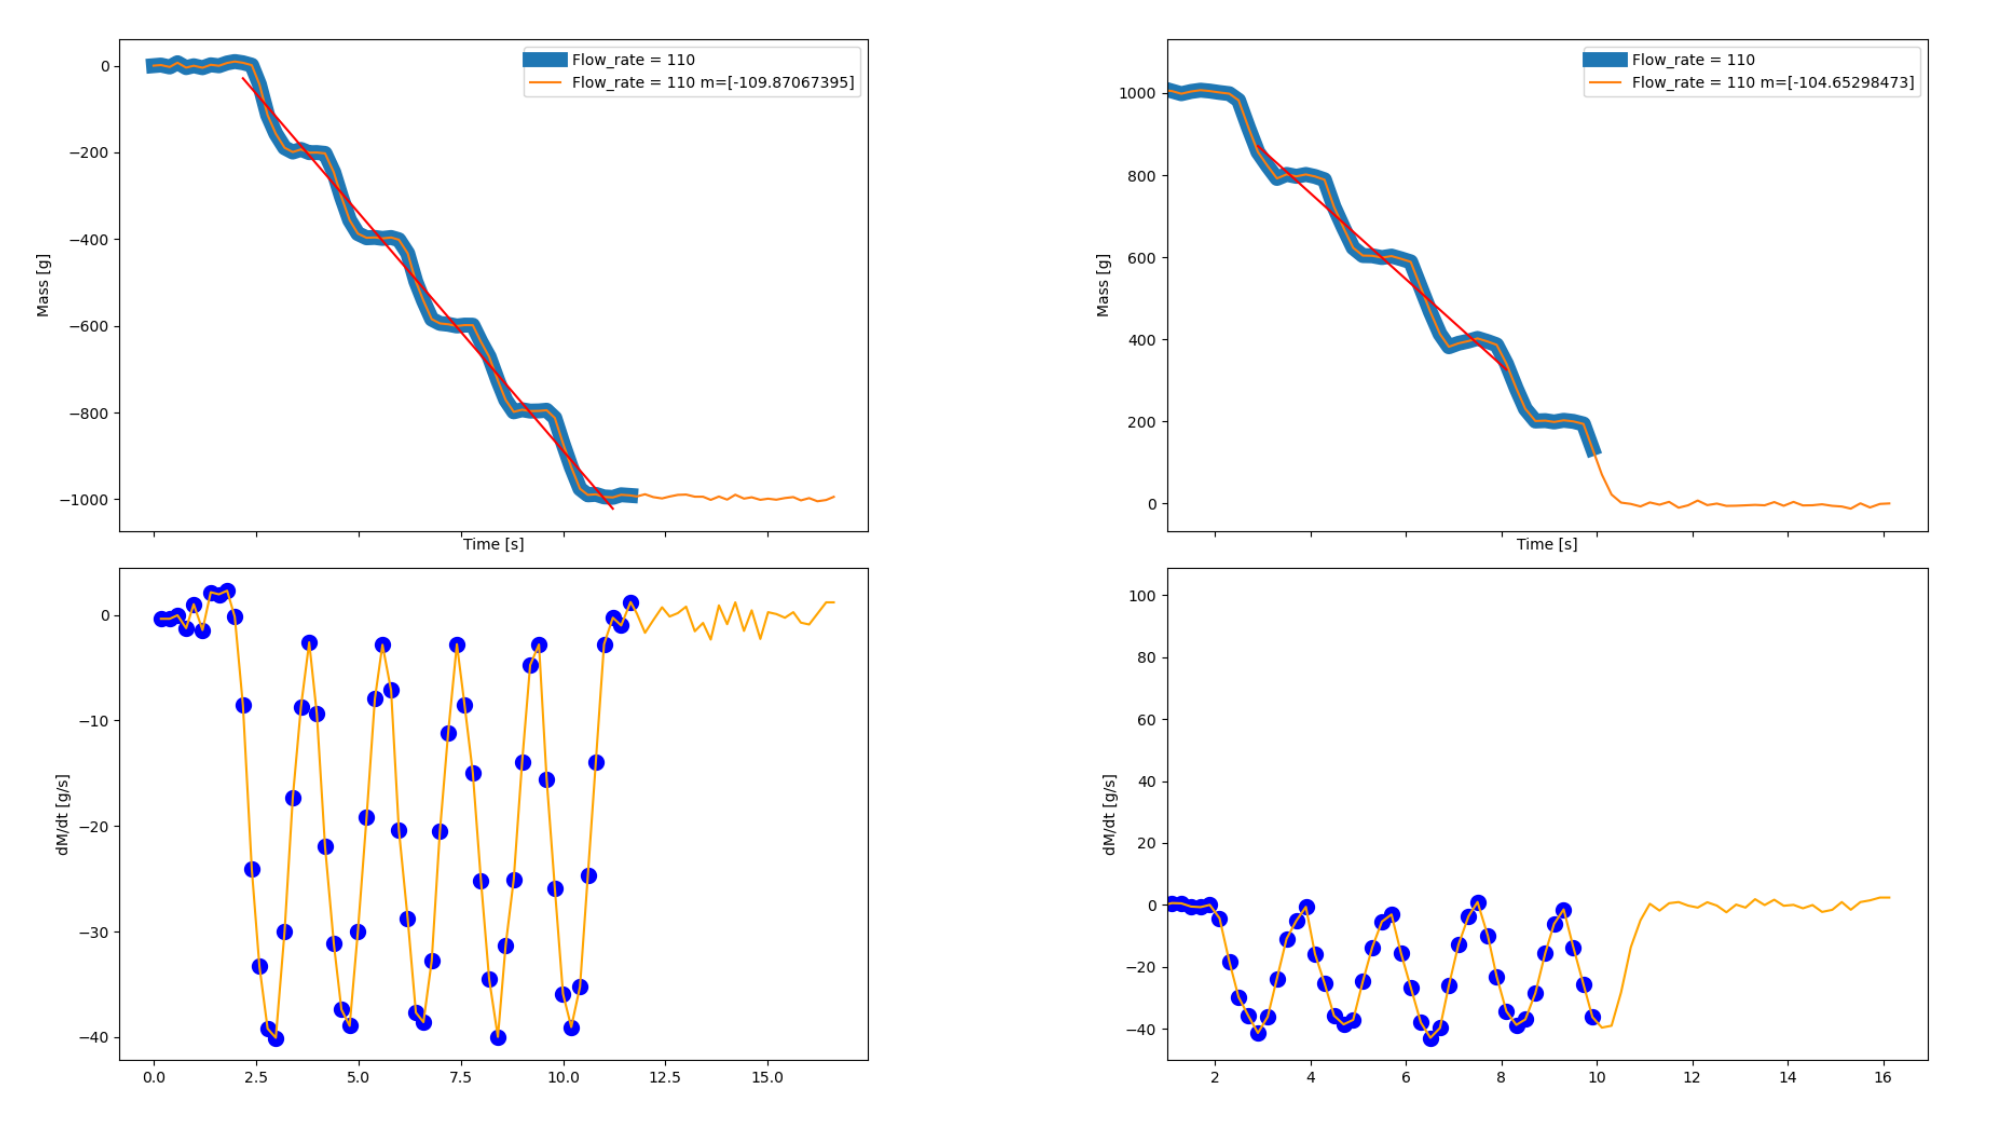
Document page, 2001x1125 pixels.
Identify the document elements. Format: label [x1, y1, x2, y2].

picture [21, 23, 884, 1102]
picture [1081, 23, 1944, 1102]
